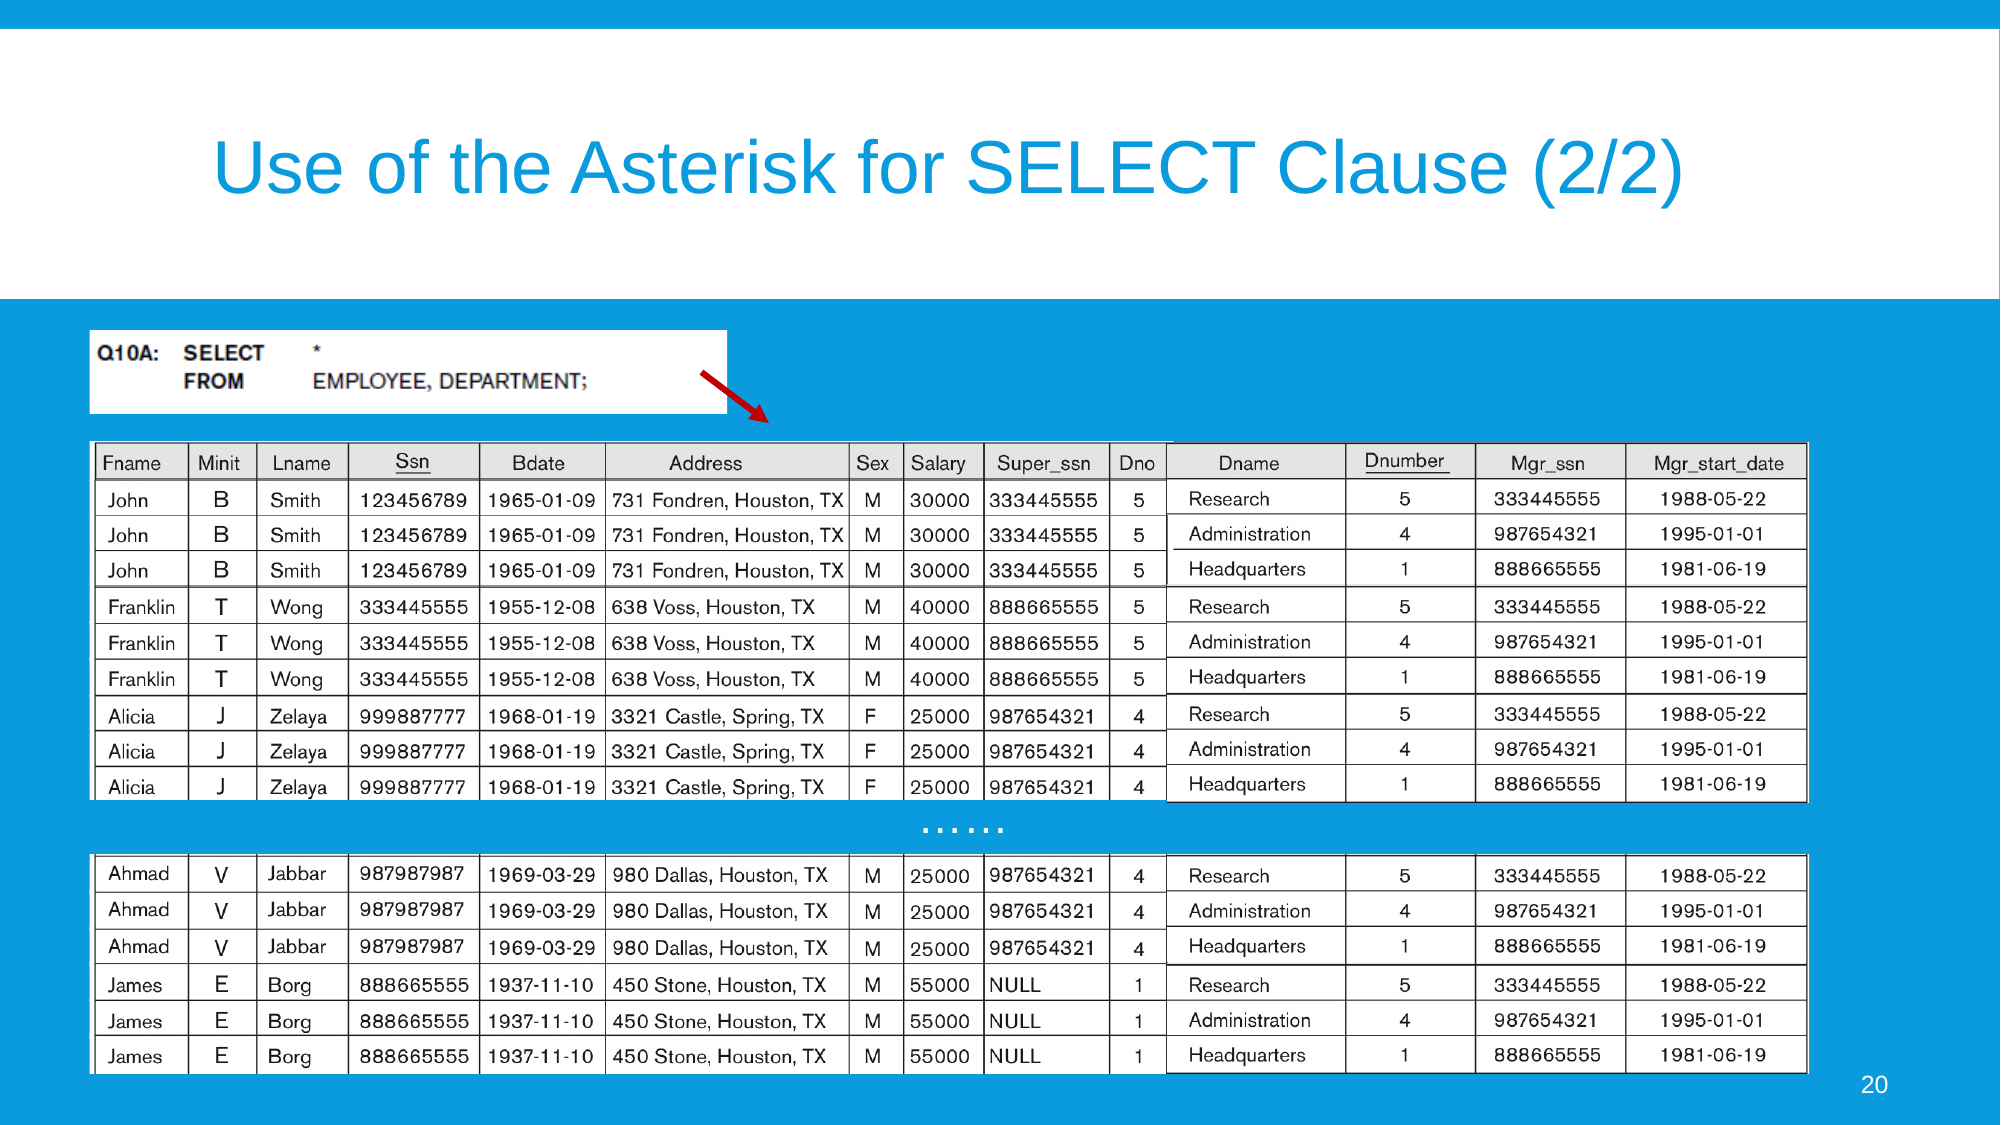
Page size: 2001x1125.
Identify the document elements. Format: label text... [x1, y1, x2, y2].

picture [90, 855, 1809, 1073]
slide_number 20 [1748, 1053, 1904, 1114]
text_box …… [772, 808, 1155, 849]
title Use of the Asterisk for SELECT Clause (2/2) [197, 46, 1803, 295]
picture [90, 331, 727, 413]
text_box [701, 371, 770, 424]
picture [90, 442, 1809, 802]
